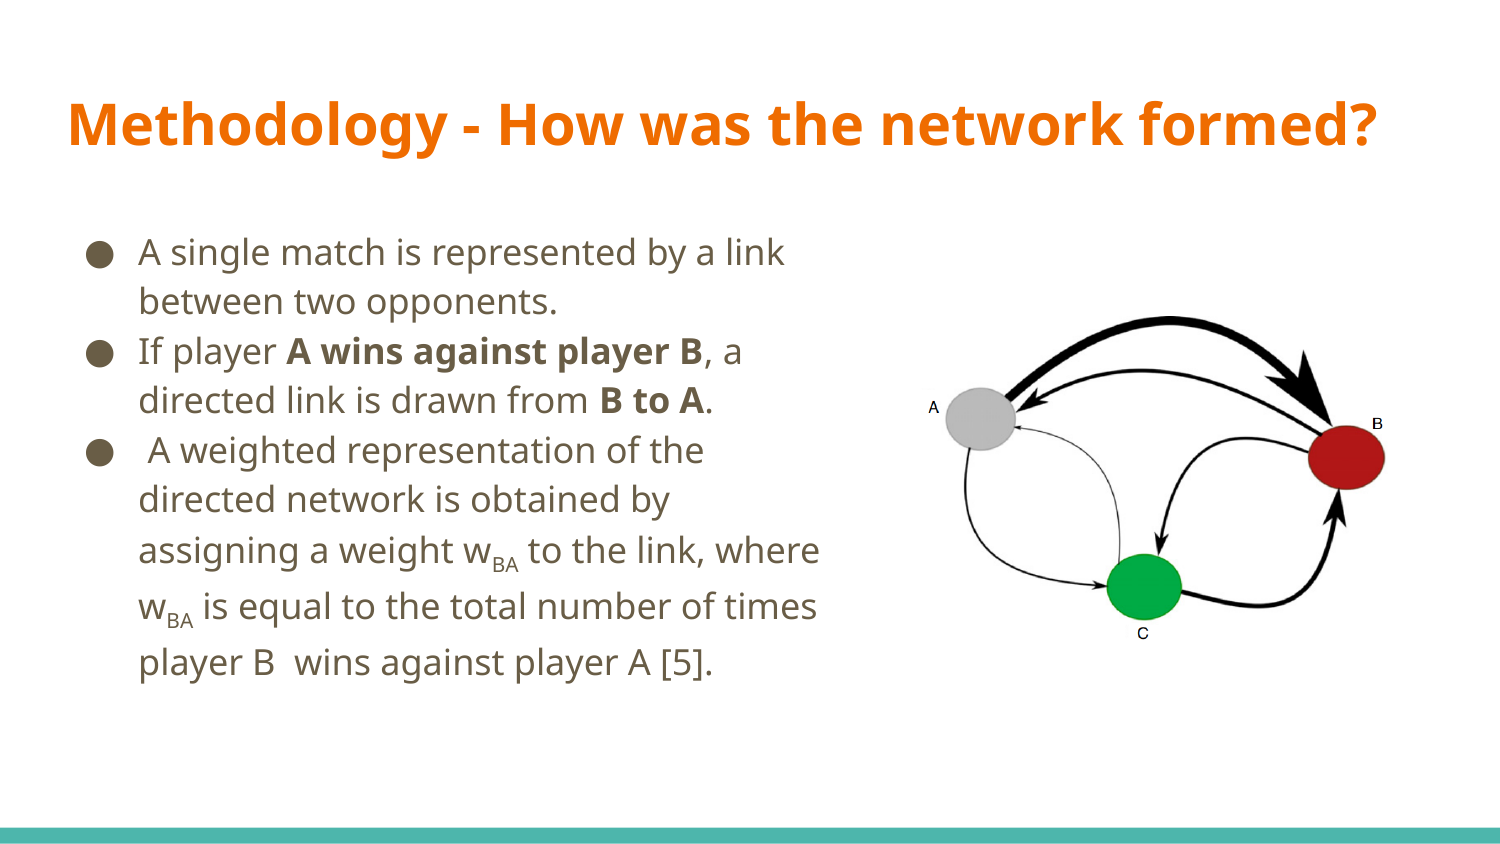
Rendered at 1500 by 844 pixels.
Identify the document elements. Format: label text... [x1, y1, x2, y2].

picture [875, 305, 1469, 652]
title Methodology - How was the network formed? [51, 72, 1449, 189]
list A single match is represented by a link between two opponents. If player A wins against player B, a directed link is drawn from B to A. A weighted representation of the directed network is obtained by assigning a weight wBA to the link, where wBA is equal to the total number of times player B wins against player A [5]. [51, 207, 842, 750]
